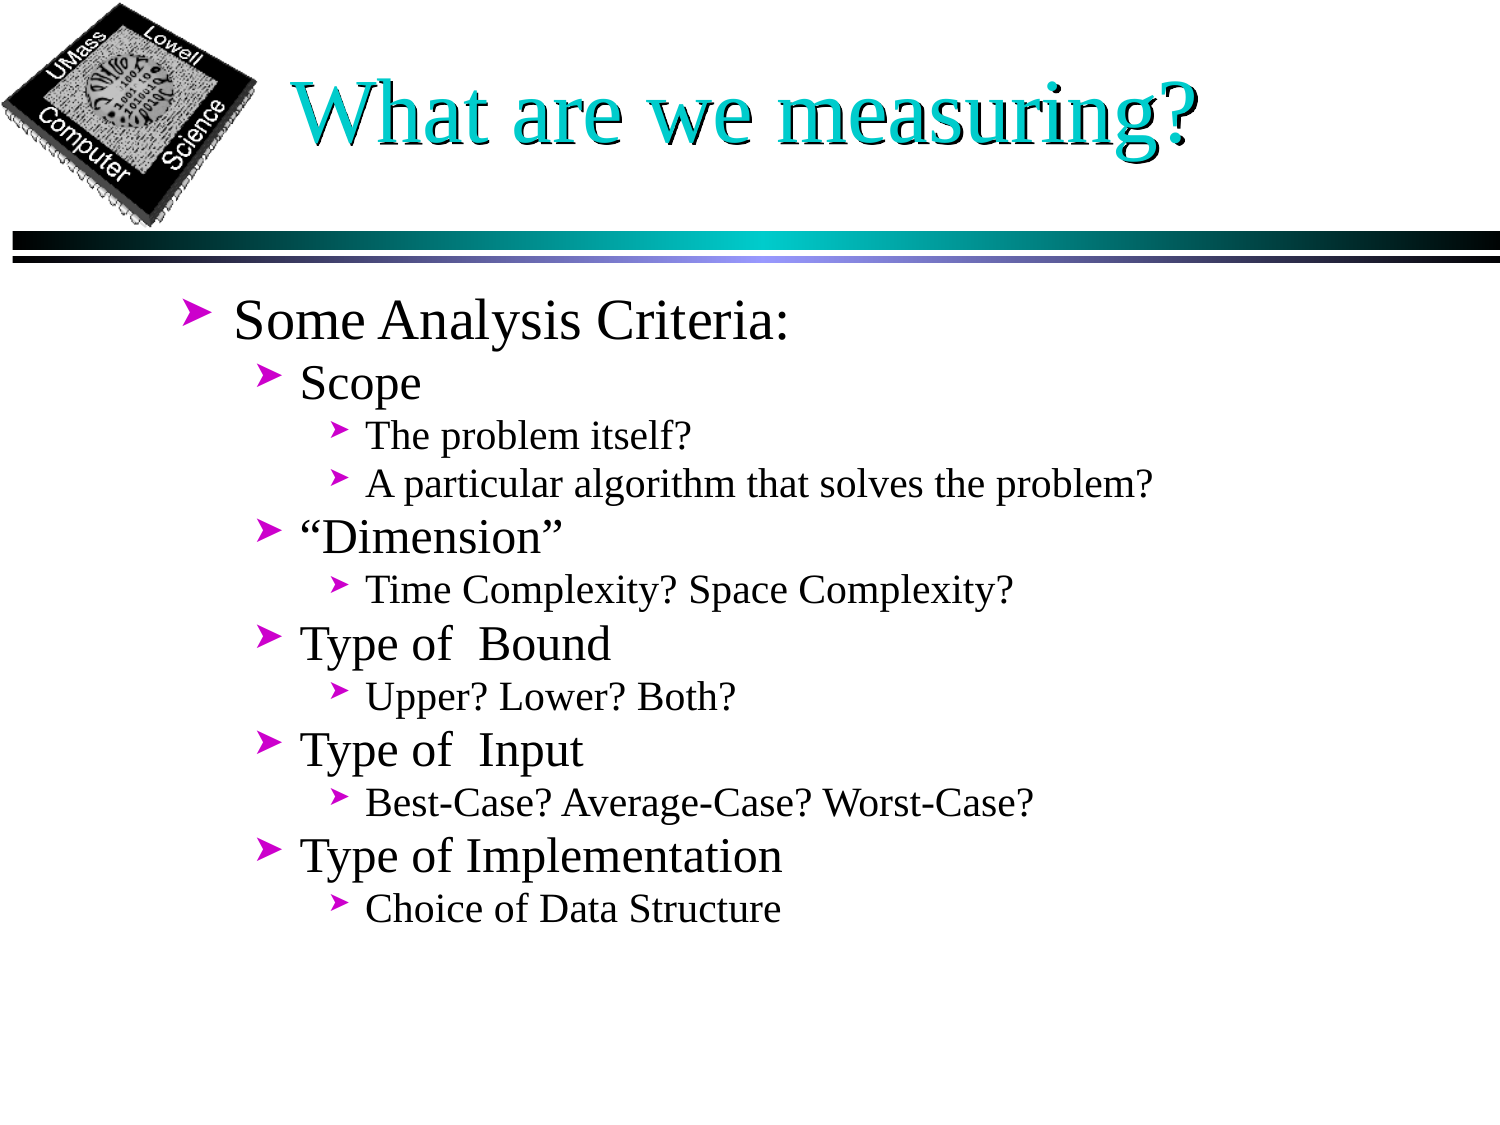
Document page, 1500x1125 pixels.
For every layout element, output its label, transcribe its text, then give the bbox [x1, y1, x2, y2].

title What are we measuring? [274, 12, 1500, 201]
picture [0, 0, 288, 238]
list Some Analysis Criteria: Scope The problem itself? A particular algorithm that solves the problem? “Dimension” Time Complexity? Space Complexity? Type of Bound Upper? Lower? Both? Type of Input Best-Case? Average-Case? Worst-Case? Type of Implementation Choice of Data Structure [162, 287, 1426, 951]
